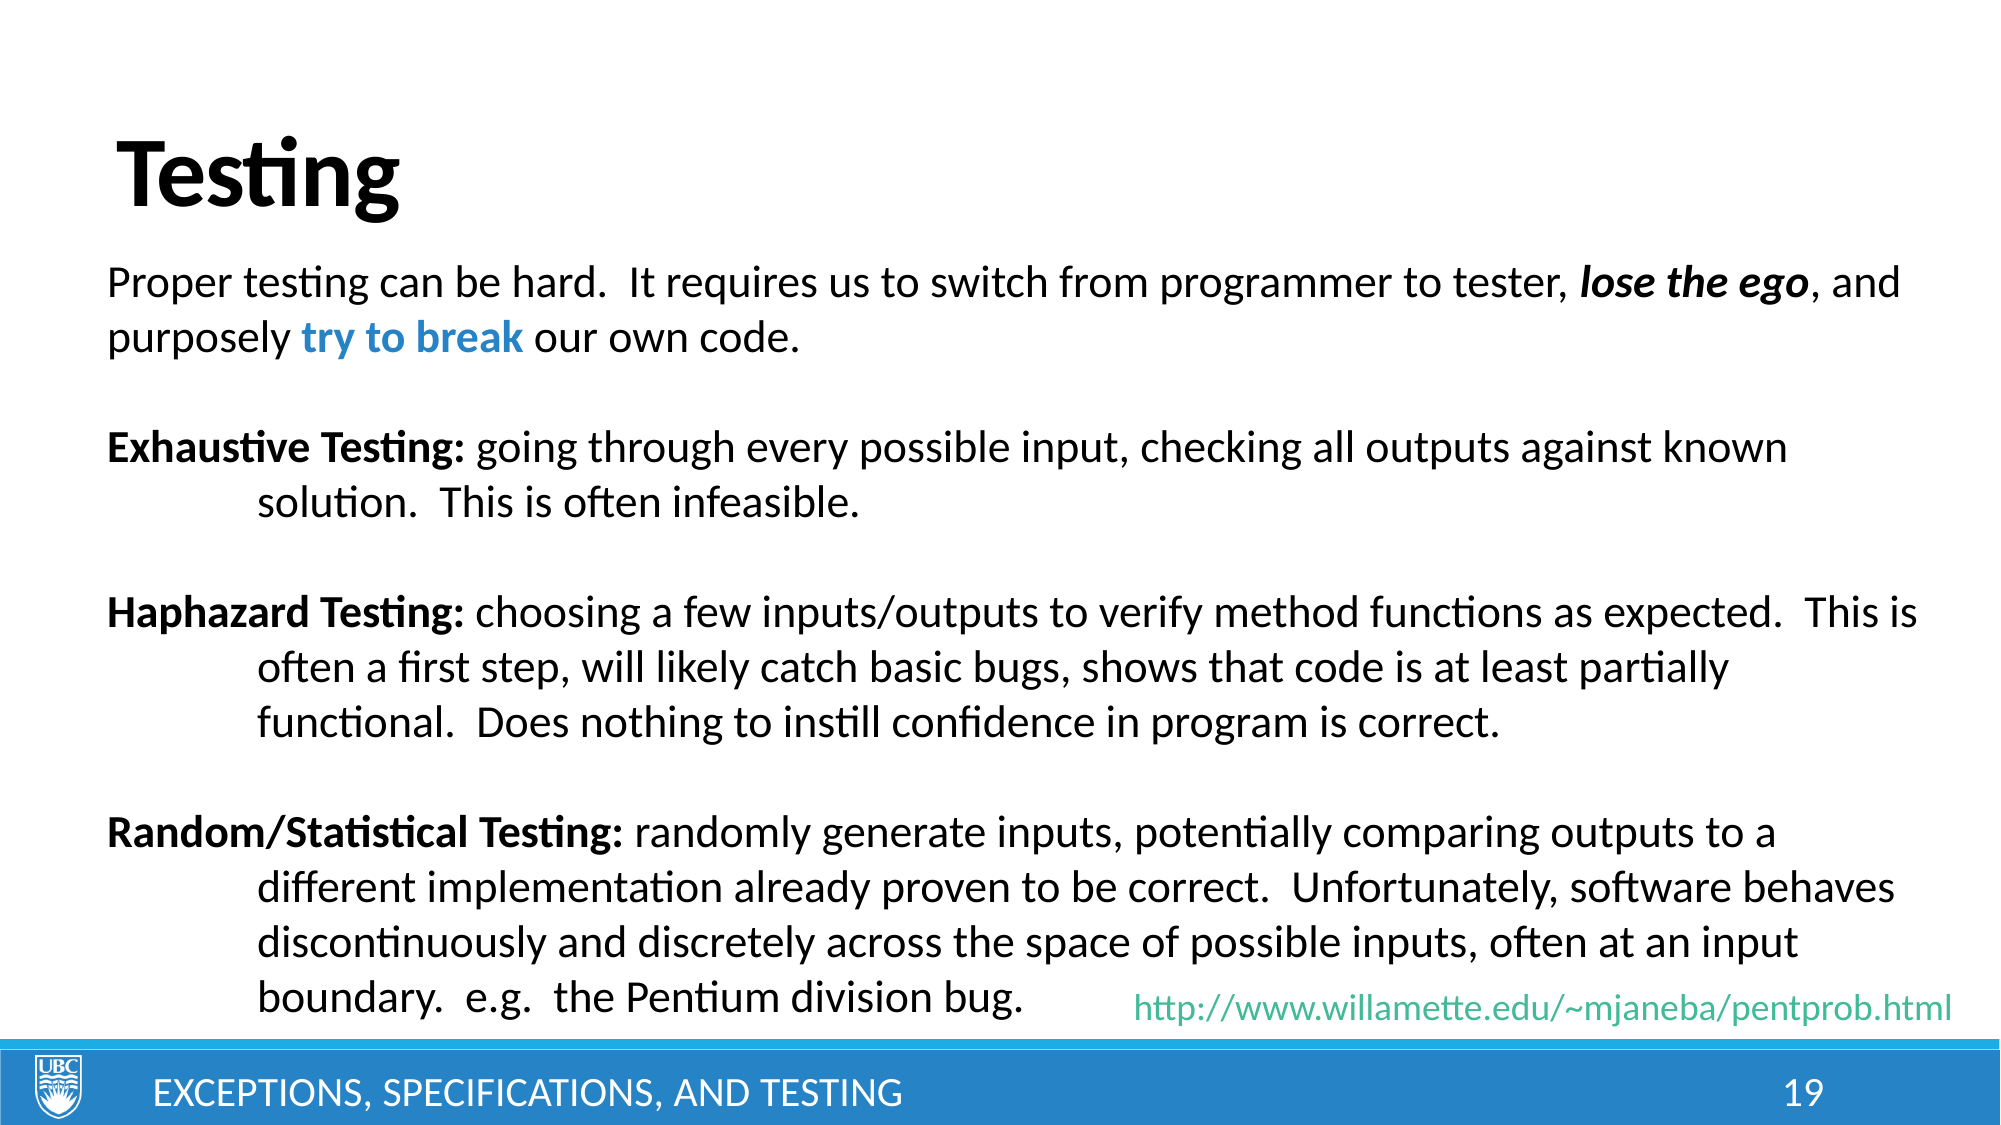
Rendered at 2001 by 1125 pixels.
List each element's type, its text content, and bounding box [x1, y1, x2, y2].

slide_number 19 [1624, 1059, 1840, 1120]
text_box http://www.willamette.edu/~mjaneba/pentprob.html [1118, 975, 1969, 1036]
title Testing [101, 106, 1752, 235]
footer Exceptions, Specifications, and Testing [137, 1059, 1396, 1120]
text_box Proper testing can be hard. It requires us to switch from programmer to tester, lose the ego, and purposely try to break our own code. Exhaustive Testing: going through every possible input, checking all outputs against known solution. This is often infeasible. Haphazard Testing: choosing a few inputs/outputs to verify method functions as expected. This is often a first step, will likely catch basic bugs, shows that code is at least partially functional. Does nothing to instill confidence in program is correct. Random/Statistical Testing: randomly generate inputs, potentially comparing outputs to a different implementation already proven to be correct. Unfortunately, software behaves discontinuously and discretely across the space of possible inputs, often at an input boundary. e.g. the Pentium division bug. [92, 244, 1957, 1029]
picture [35, 1055, 82, 1119]
